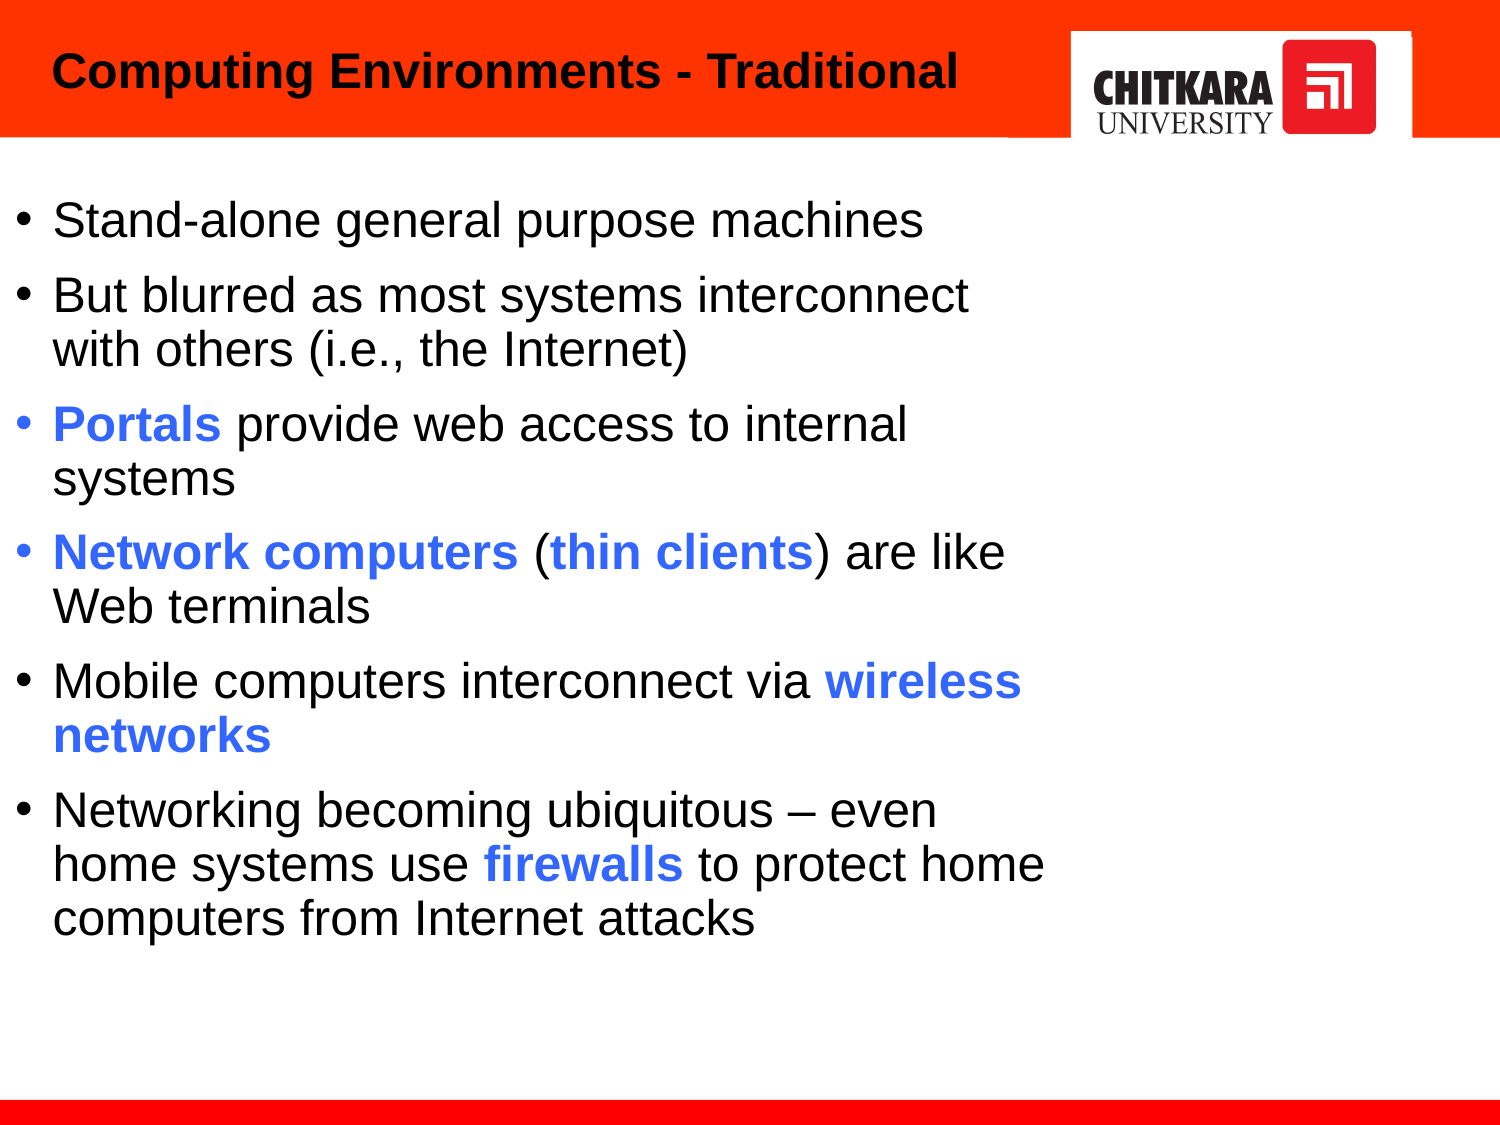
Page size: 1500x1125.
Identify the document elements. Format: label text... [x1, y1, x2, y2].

picture [1074, 120, 1391, 138]
title Computing Environments - Traditional [36, 24, 1500, 120]
list Stand-alone general purpose machines But blurred as most systems interconnect with others (i.e., the Internet) Portals provide web access to internal systems Network computers (thin clients) are like Web terminals Mobile computers interconnect via wireless networks Networking becoming ubiquitous – even home systems use firewalls to protect home computers from Internet attacks [0, 186, 1079, 930]
